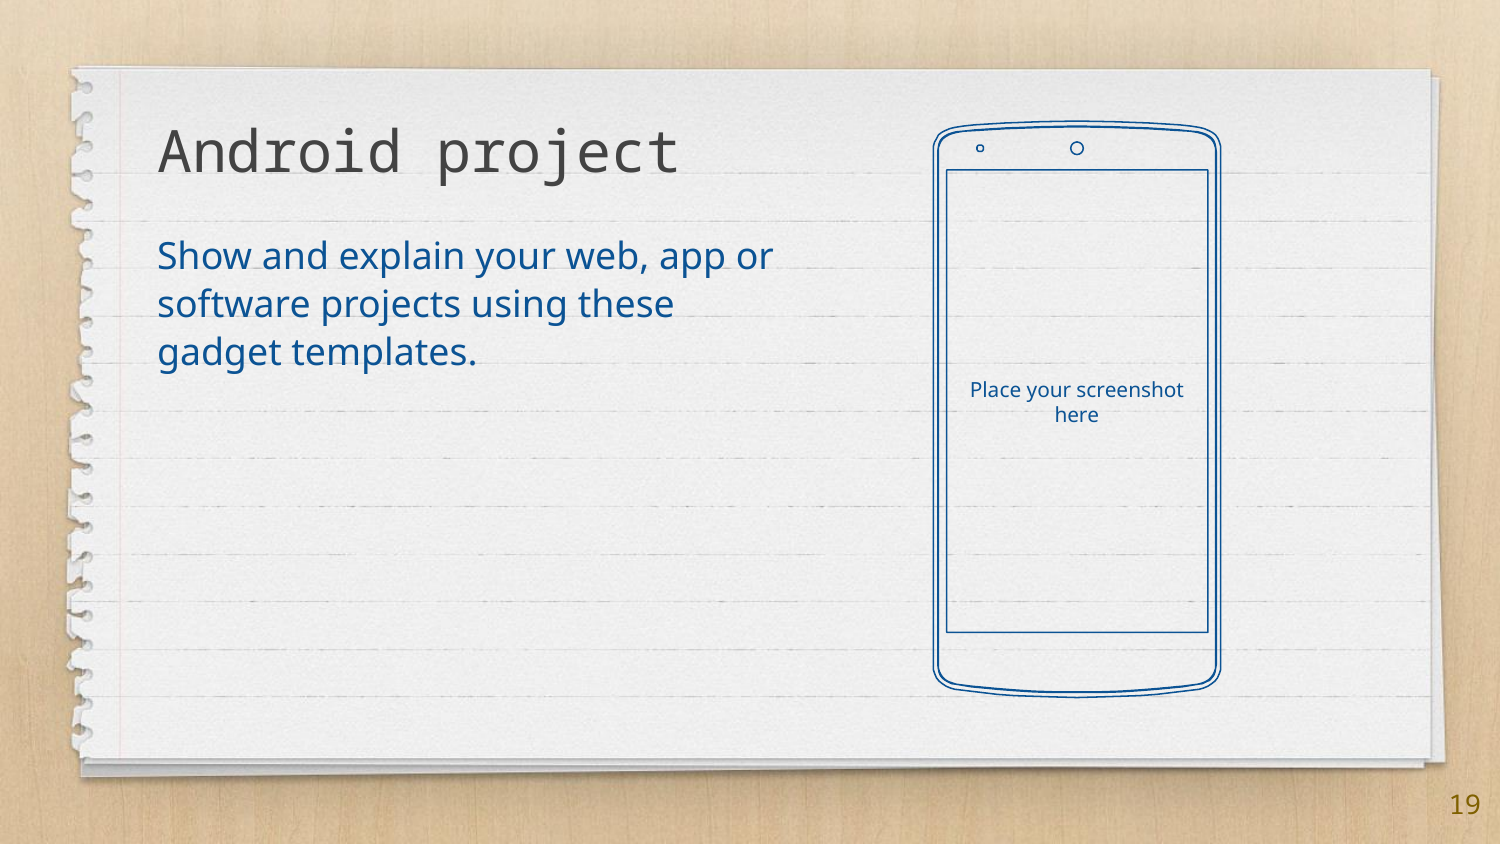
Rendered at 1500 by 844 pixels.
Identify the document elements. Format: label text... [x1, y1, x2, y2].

picture [0, 0, 1500, 844]
list Show and explain your web, app or software projects using these gadget templates. [142, 214, 795, 717]
slide_number ‹#› [1429, 767, 1500, 844]
text_box [933, 121, 1221, 698]
text_box Place your screenshot here [946, 169, 1208, 635]
title Android project [142, 58, 795, 200]
